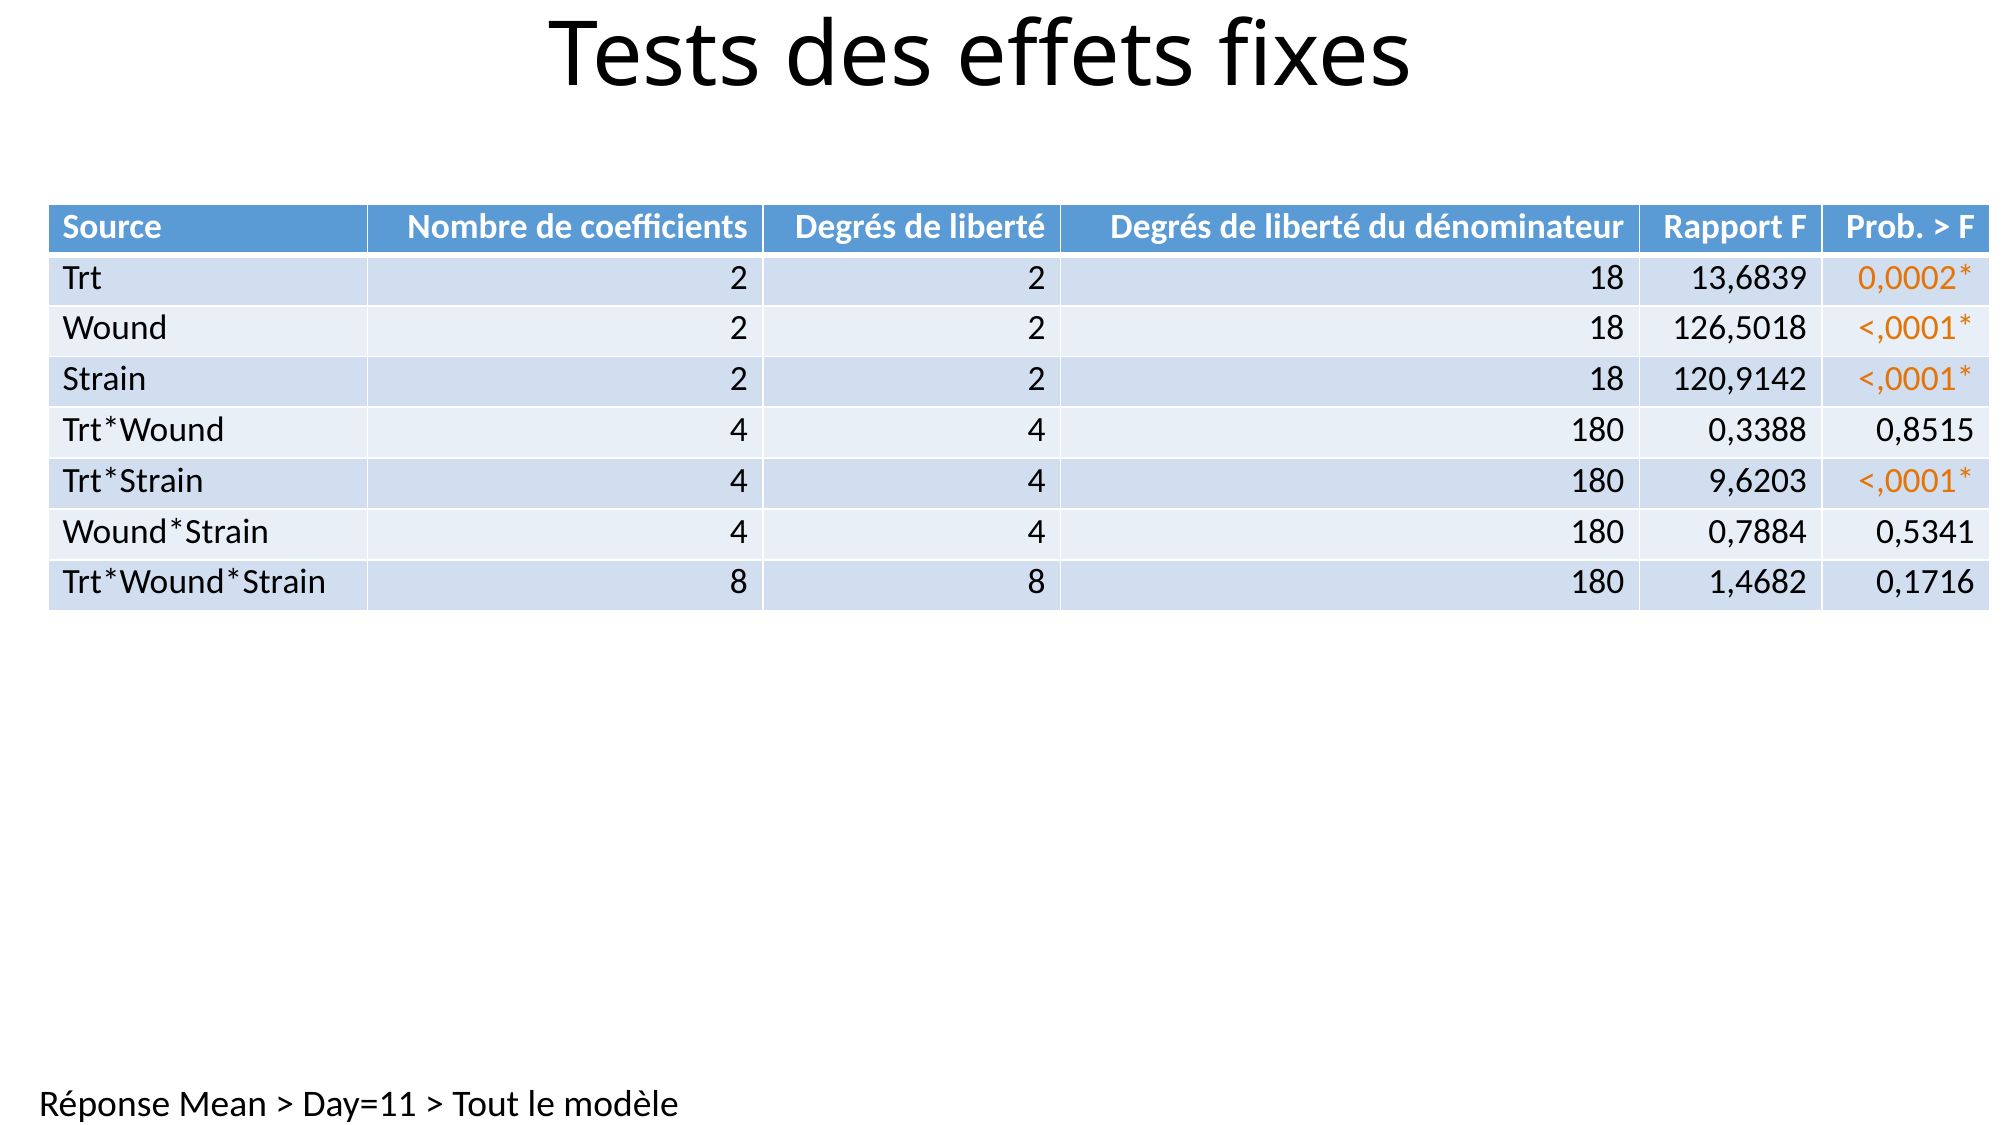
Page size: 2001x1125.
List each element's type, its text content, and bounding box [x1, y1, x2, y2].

table_cell Trt*Wound [49, 408, 367, 457]
table_cell 4 [764, 459, 1060, 508]
table_cell 9,6203 [1640, 459, 1821, 508]
table_cell 0,3388 [1640, 408, 1821, 457]
table_cell 0,5341 [1823, 510, 1989, 559]
table_cell Trt*Wound*Strain [49, 561, 367, 610]
table_header Degrés de liberté [764, 205, 1060, 252]
table_cell 13,6839 [1640, 258, 1821, 305]
text_box Réponse Mean > Day=11 > Tout le modèle [39, 1079, 680, 1125]
table_cell <,0001* [1823, 307, 1989, 356]
table_header Prob. > F [1823, 205, 1989, 252]
table_cell 18 [1061, 258, 1639, 305]
table_cell 1,4682 [1640, 561, 1821, 610]
table_cell 2 [764, 307, 1060, 356]
table_cell 2 [764, 357, 1060, 406]
table_cell 126,5018 [1640, 307, 1821, 356]
table_header Nombre de coefficients [368, 205, 762, 252]
table_cell 18 [1061, 357, 1639, 406]
table_cell 4 [368, 510, 762, 559]
table_cell Trt [49, 258, 367, 305]
table_cell 0,7884 [1640, 510, 1821, 559]
table_cell 0,0002* [1823, 258, 1989, 305]
table_cell 0,8515 [1823, 408, 1989, 457]
table_cell <,0001* [1823, 357, 1989, 406]
table_cell 2 [764, 258, 1060, 305]
table_cell 2 [368, 307, 762, 356]
table_cell 4 [764, 408, 1060, 457]
table_header Source [49, 205, 367, 252]
table_cell 120,9142 [1640, 357, 1821, 406]
table_cell 18 [1061, 307, 1639, 356]
table_cell 4 [368, 408, 762, 457]
table_cell 8 [764, 561, 1060, 610]
table_cell 180 [1061, 510, 1639, 559]
table_cell <,0001* [1823, 459, 1989, 508]
table_cell 180 [1061, 459, 1639, 508]
table_cell Trt*Strain [49, 459, 367, 508]
table_cell 4 [368, 459, 762, 508]
table_cell Wound*Strain [49, 510, 367, 559]
table_cell Strain [49, 357, 367, 406]
table_cell 180 [1061, 561, 1639, 610]
table_cell 4 [764, 510, 1060, 559]
table_cell Wound [49, 307, 367, 356]
table_header Degrés de liberté du dénominateur [1061, 205, 1639, 252]
table_cell 2 [368, 258, 762, 305]
title Tests des effets fixes [0, 0, 1963, 113]
table_cell 8 [368, 561, 762, 610]
table_cell 180 [1061, 408, 1639, 457]
table_header Rapport F [1640, 205, 1821, 252]
table_cell 2 [368, 357, 762, 406]
table_cell 0,1716 [1823, 561, 1989, 610]
